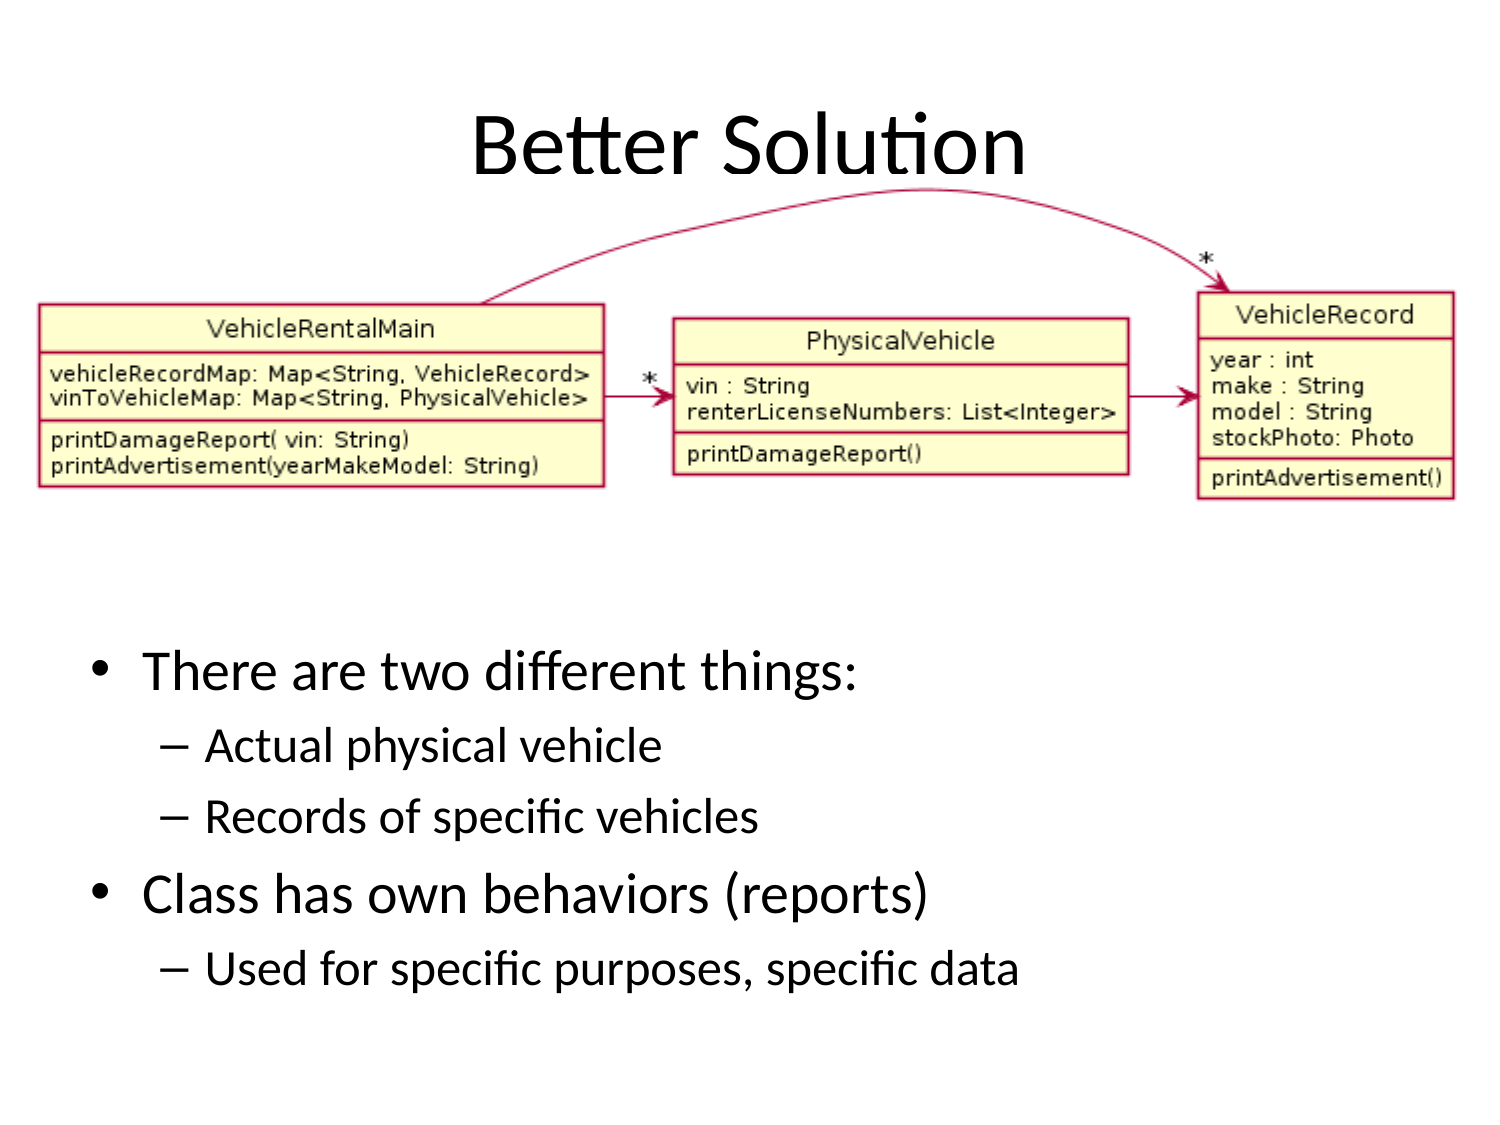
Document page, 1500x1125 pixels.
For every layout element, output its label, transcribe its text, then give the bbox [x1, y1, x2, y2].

title Better Solution [75, 45, 1425, 173]
picture [27, 174, 1473, 519]
list There are two different things: Actual physical vehicle Records of specific vehicles Class has own behaviors (reports) Used for specific purposes, specific data [75, 624, 1425, 1005]
